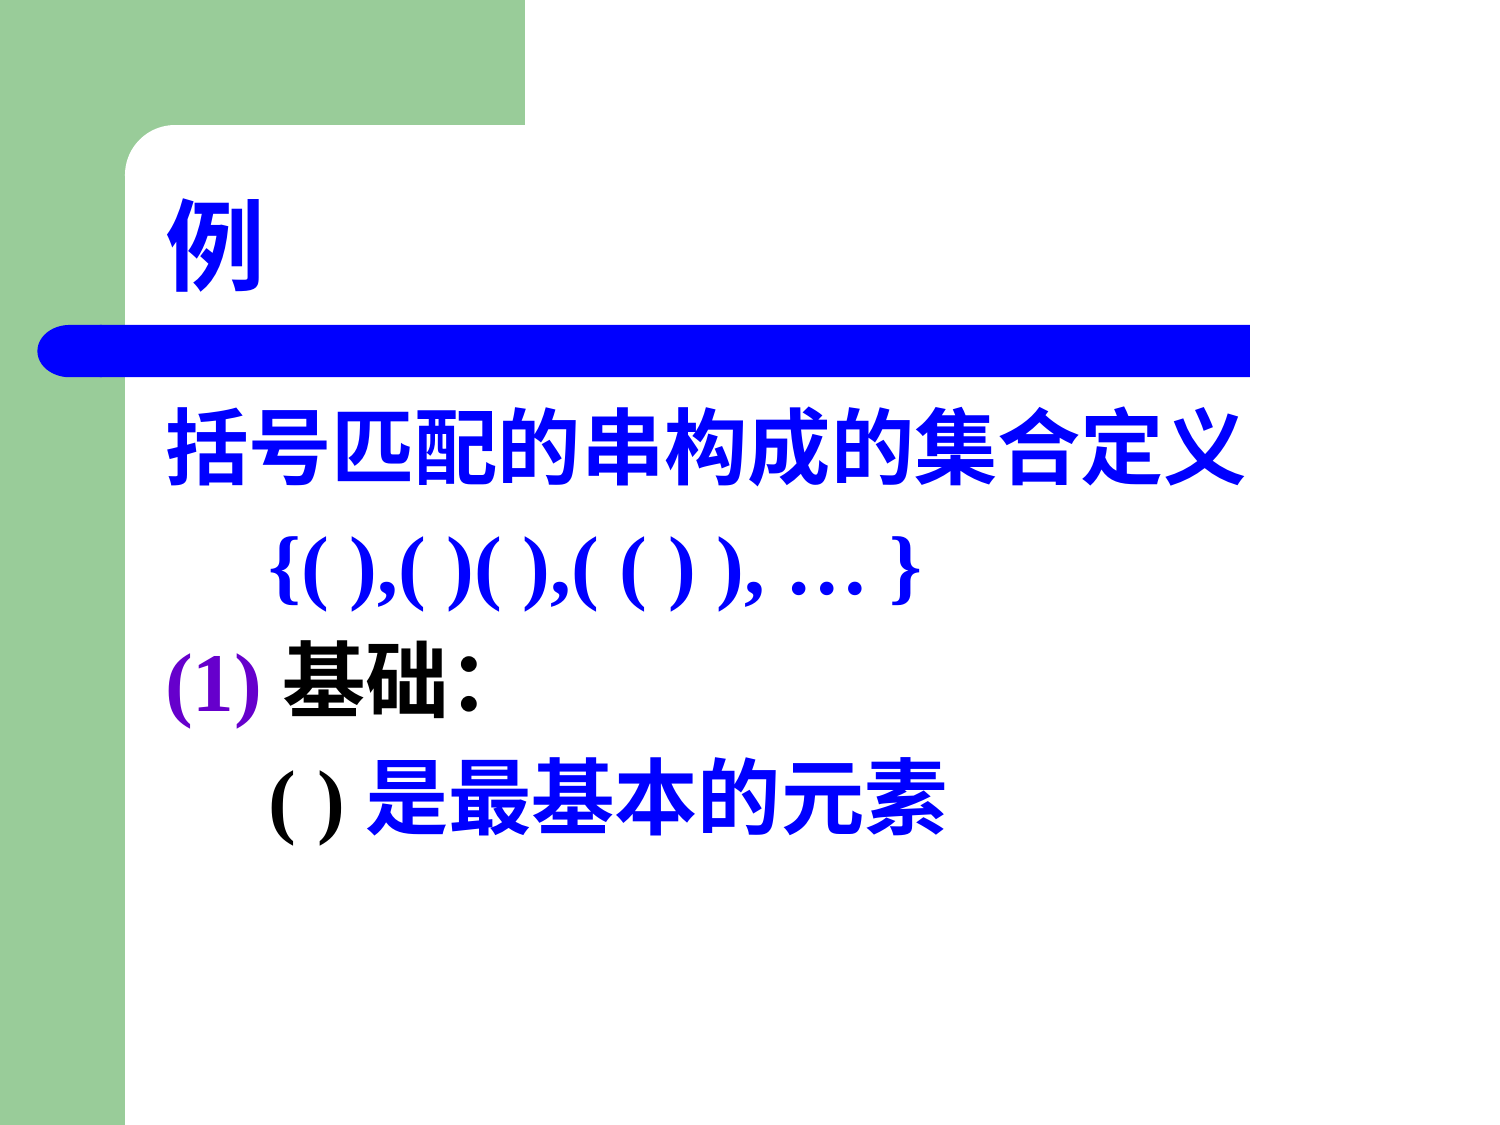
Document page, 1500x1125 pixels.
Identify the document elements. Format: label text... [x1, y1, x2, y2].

list 括号匹配的串构成的集合定义 {( ),( )( ),( ( ) ), … } (1)基础： ( )是最基本的元素 [149, 387, 1463, 1001]
title 例 [149, 124, 1463, 313]
